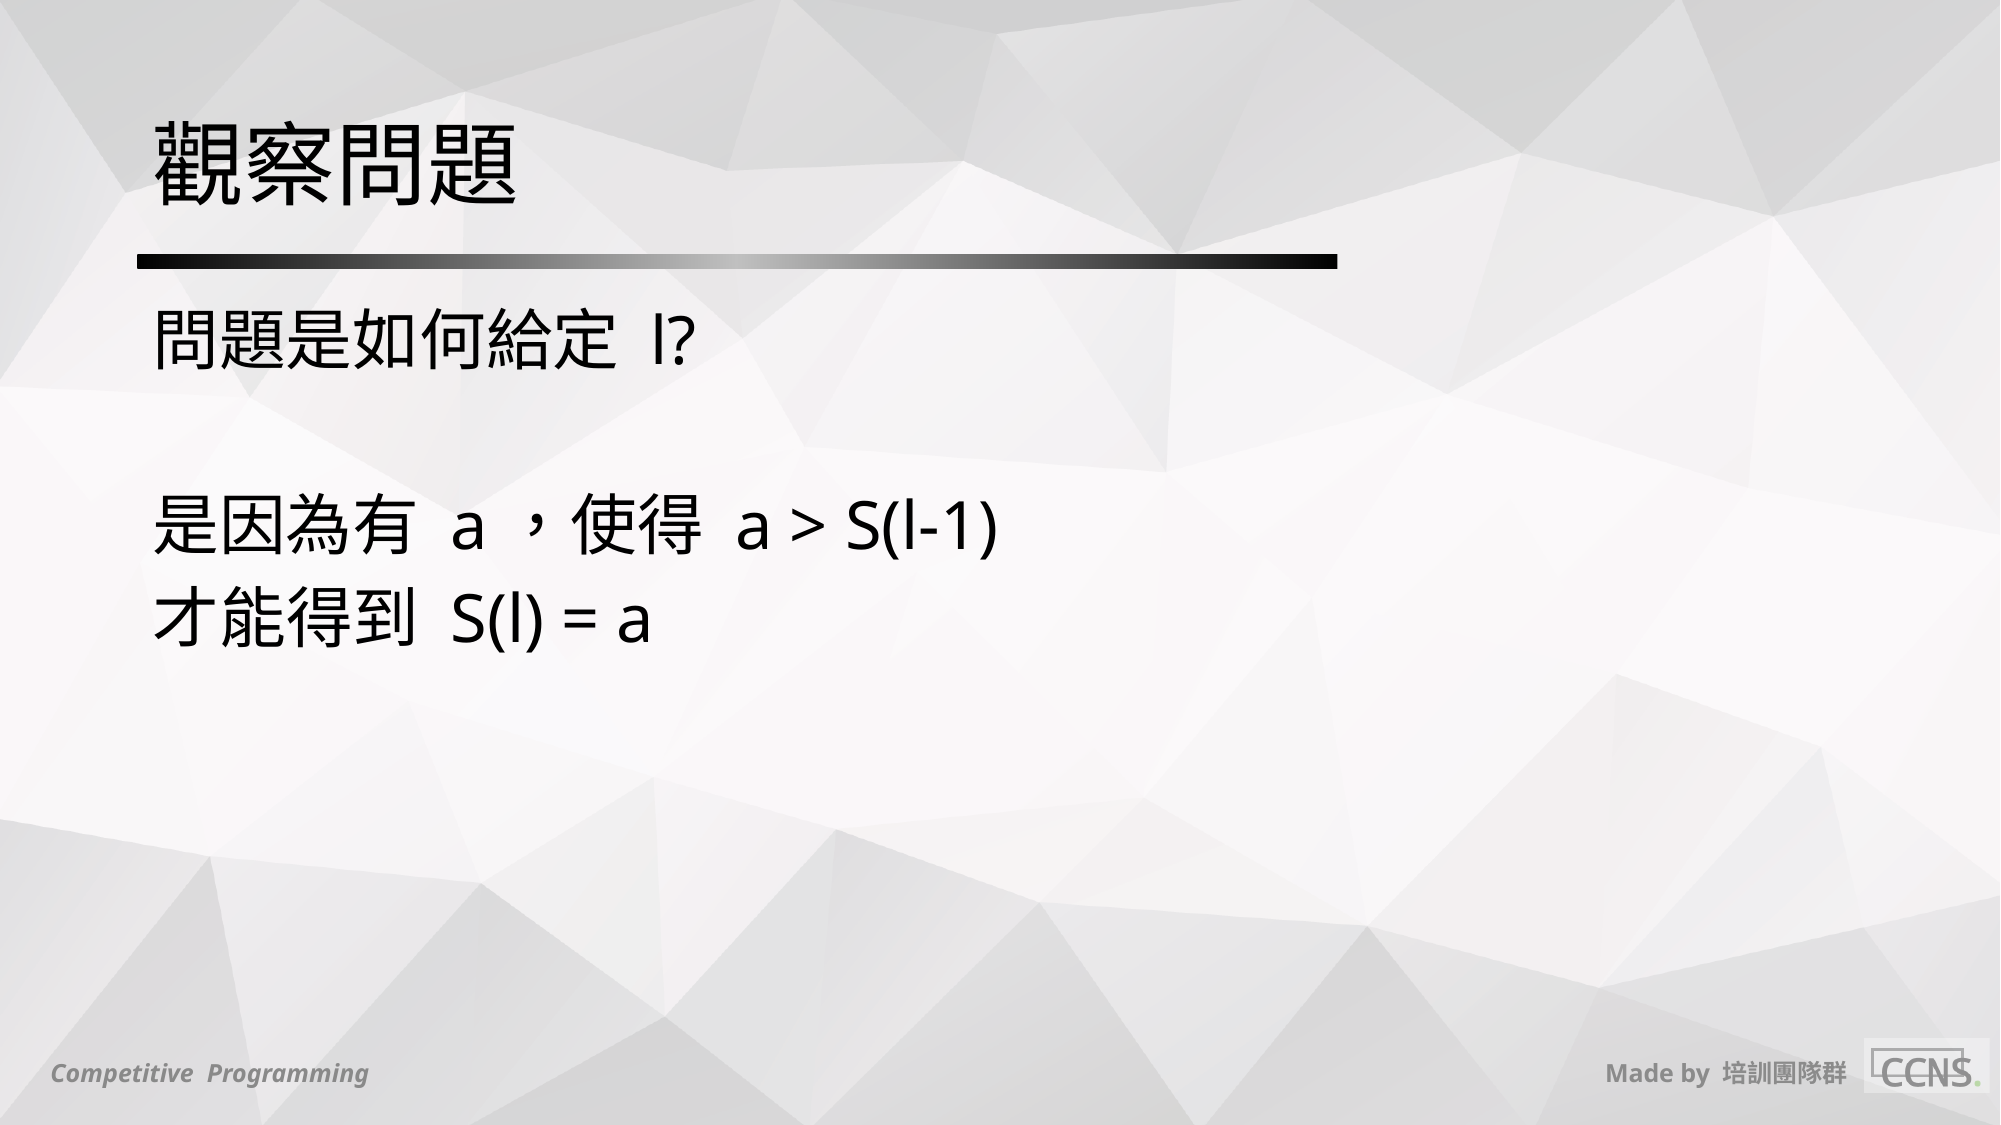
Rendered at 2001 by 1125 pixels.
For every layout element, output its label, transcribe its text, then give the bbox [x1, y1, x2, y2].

title 觀察問題 [137, 59, 1863, 278]
list 問題是如何給定 l? 是因為有 a，使得 a > S(l-1) 才能得到 S(l) = a [137, 299, 1863, 1014]
picture [0, 0, 2000, 1125]
